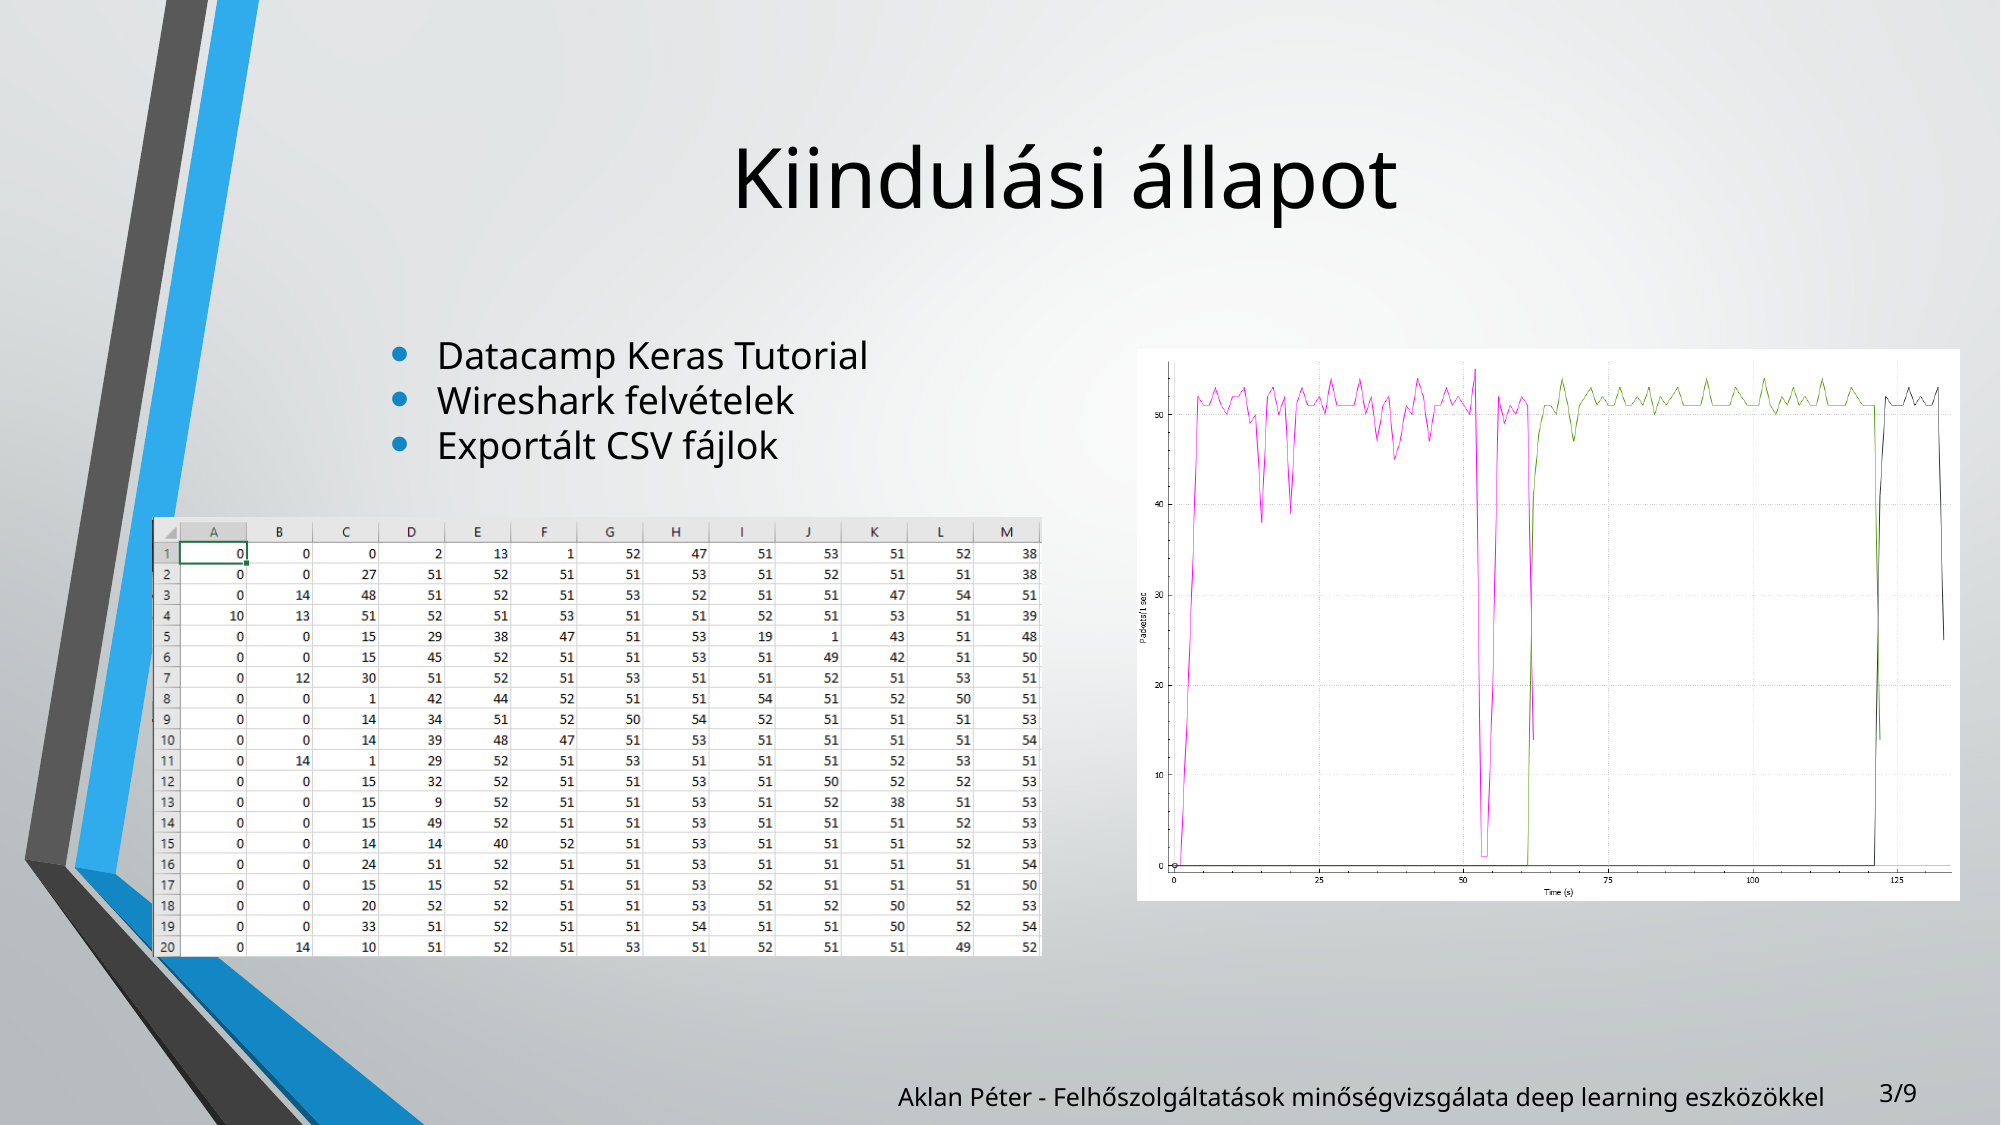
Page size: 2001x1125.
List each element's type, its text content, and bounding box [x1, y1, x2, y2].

footer Aklan Péter - Felhőszolgáltatások minőségvizsgálata deep learning eszközökkel [679, 1066, 1841, 1125]
text_box Datacamp Keras Tutorial Wireshark felvételek Exportált CSV fájlok [375, 324, 884, 474]
title Kiindulási állapot [243, 31, 1887, 319]
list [152, 517, 1043, 957]
slide_number 3/9 [1841, 1065, 1933, 1125]
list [1137, 349, 1960, 901]
